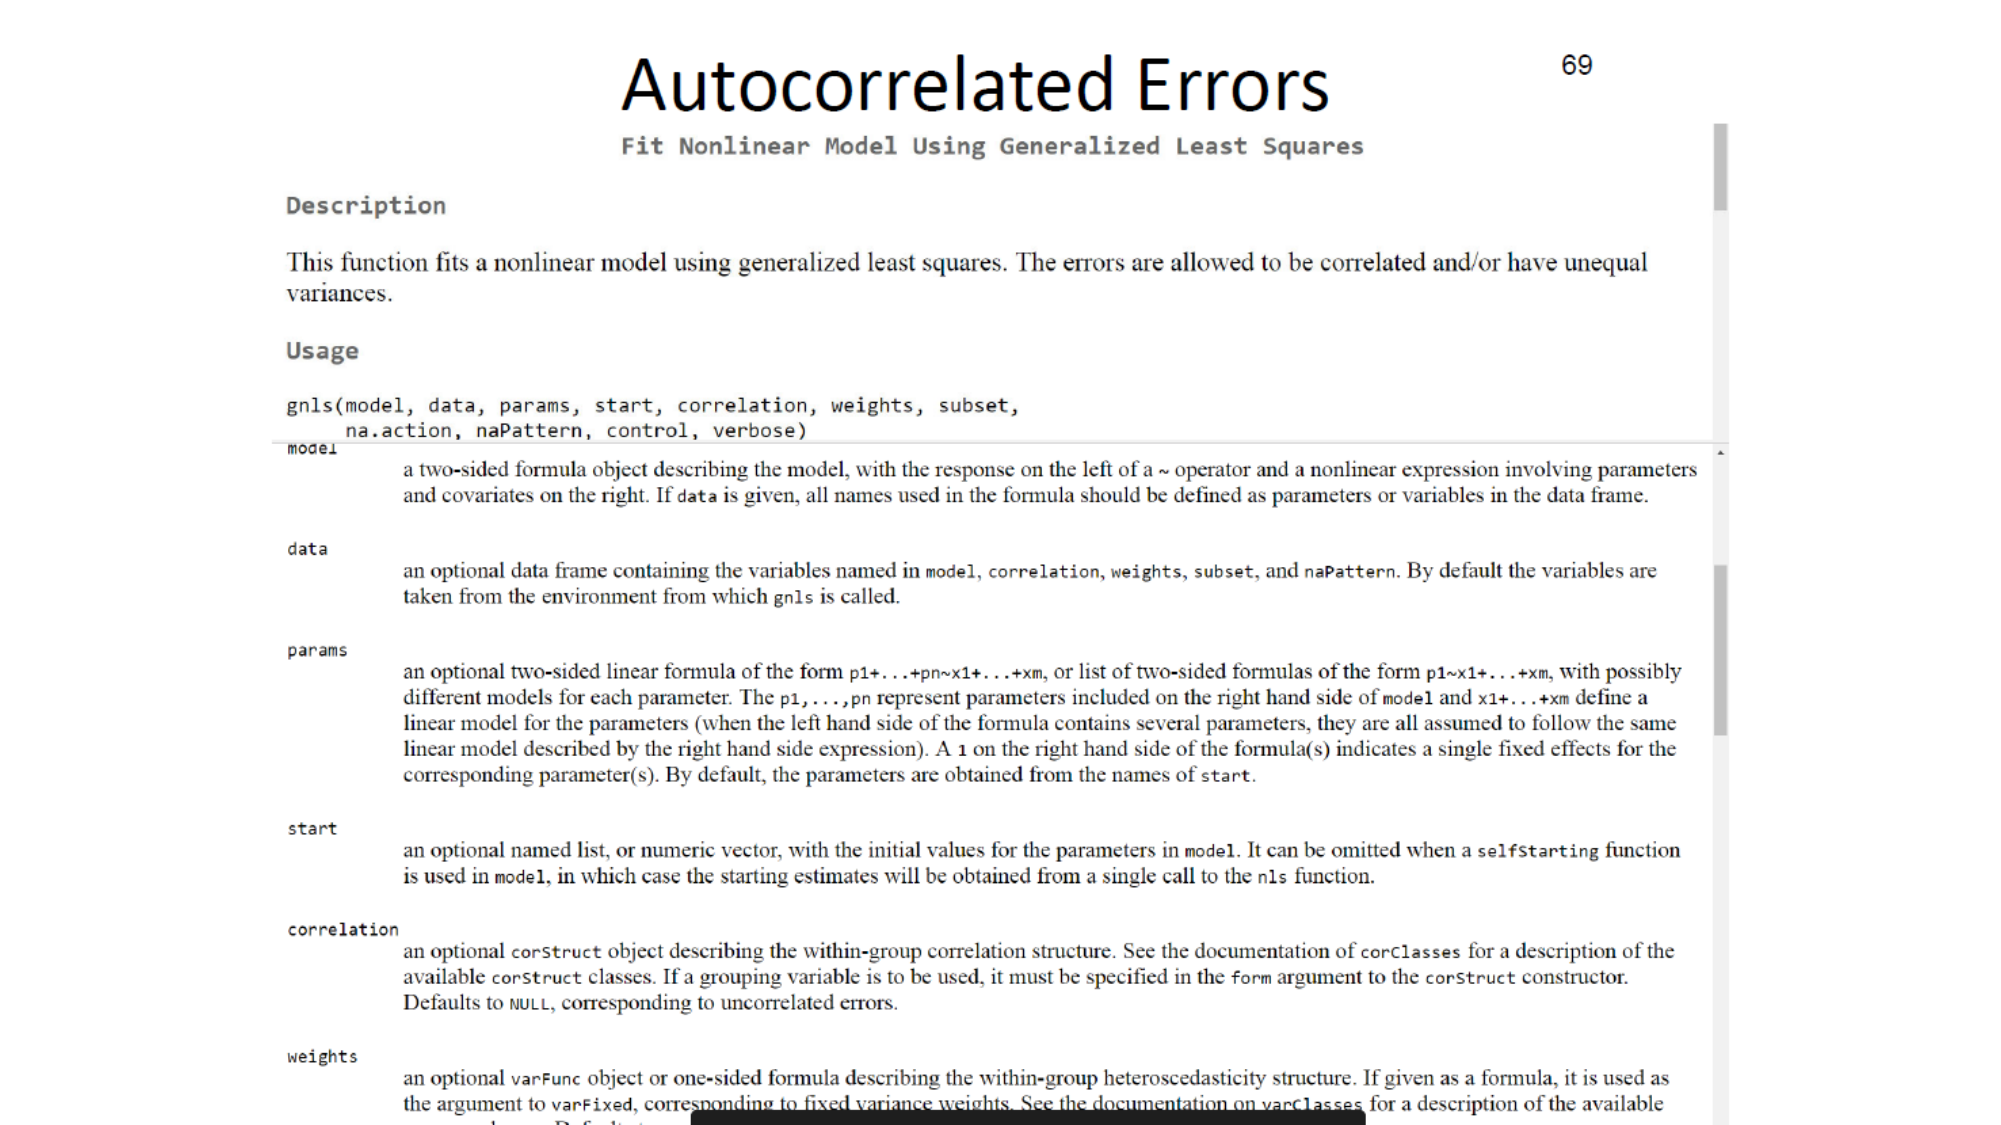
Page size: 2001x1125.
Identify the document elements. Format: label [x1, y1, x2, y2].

picture [263, 0, 1736, 1125]
